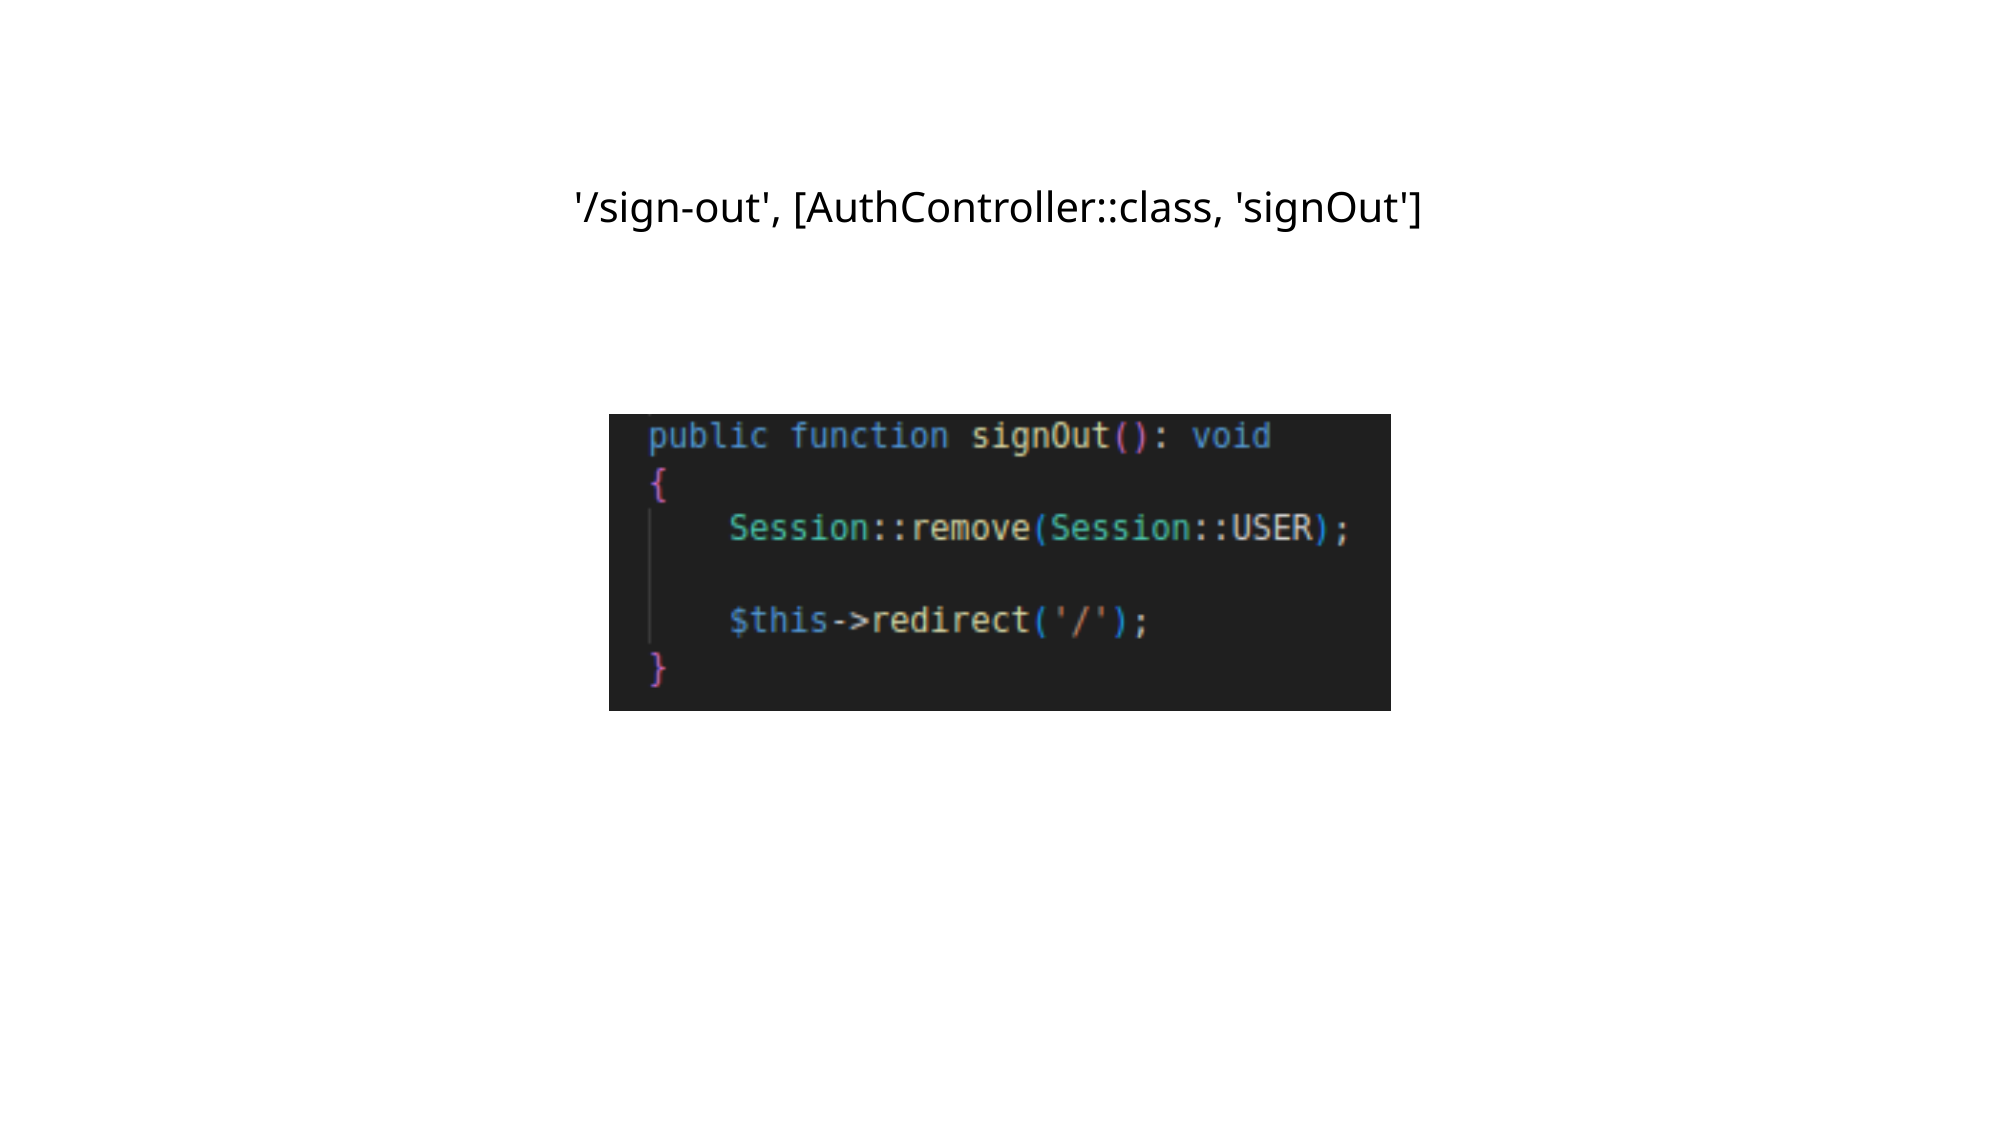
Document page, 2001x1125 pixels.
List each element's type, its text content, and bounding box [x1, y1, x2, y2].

picture [608, 413, 1392, 711]
text_box '/sign-out', [AuthController::class, 'signOut'] [558, 173, 1443, 239]
